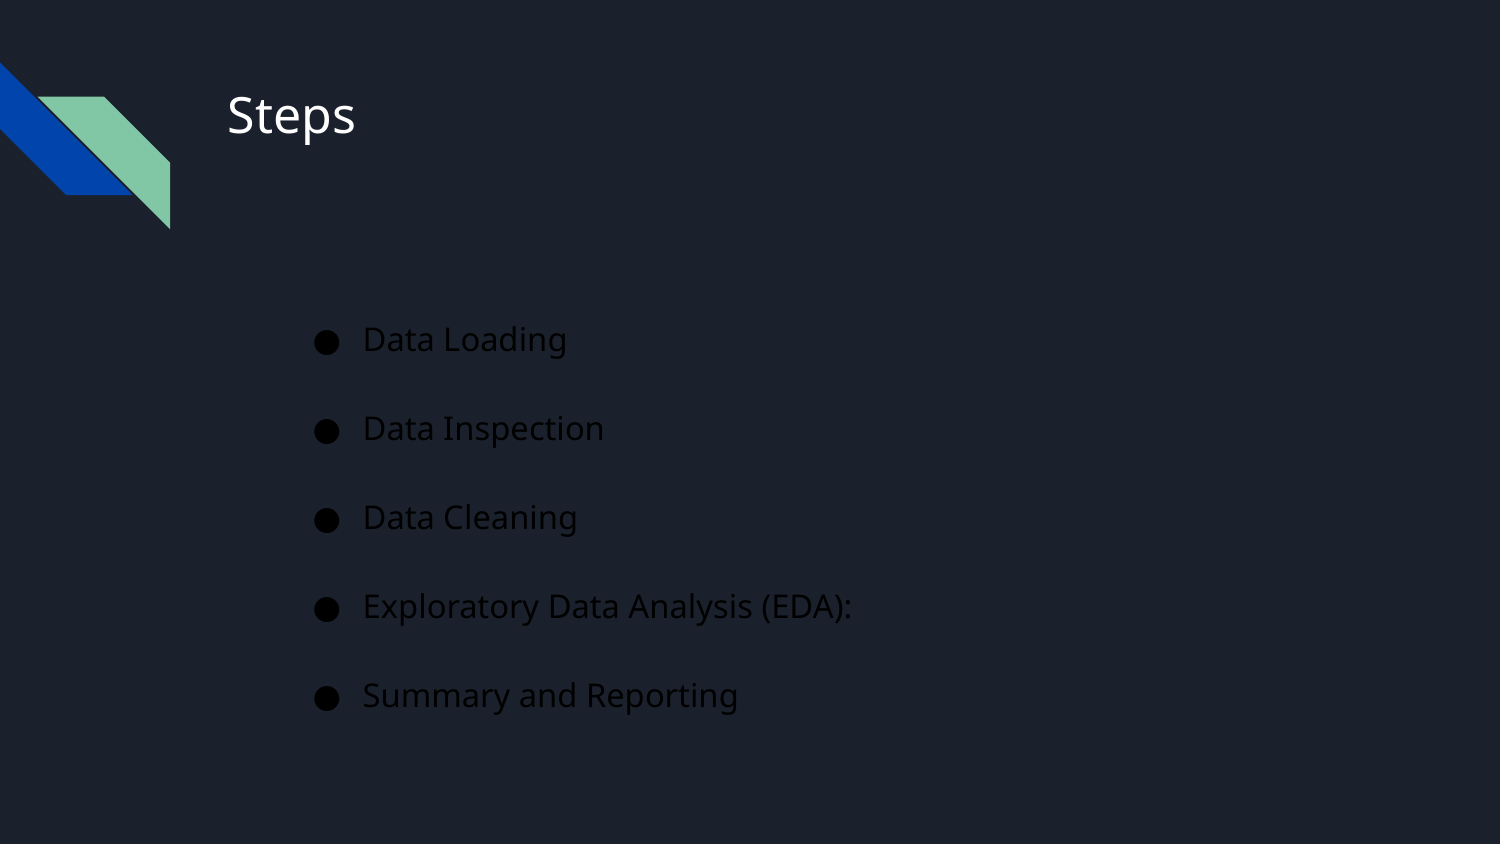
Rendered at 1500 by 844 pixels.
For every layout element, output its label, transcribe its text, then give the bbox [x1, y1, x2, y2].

list Data Loading Data Inspection Data Cleaning Exploratory Data Analysis (EDA): Summary and Reporting [212, 257, 1368, 735]
title Steps [212, 64, 1368, 215]
